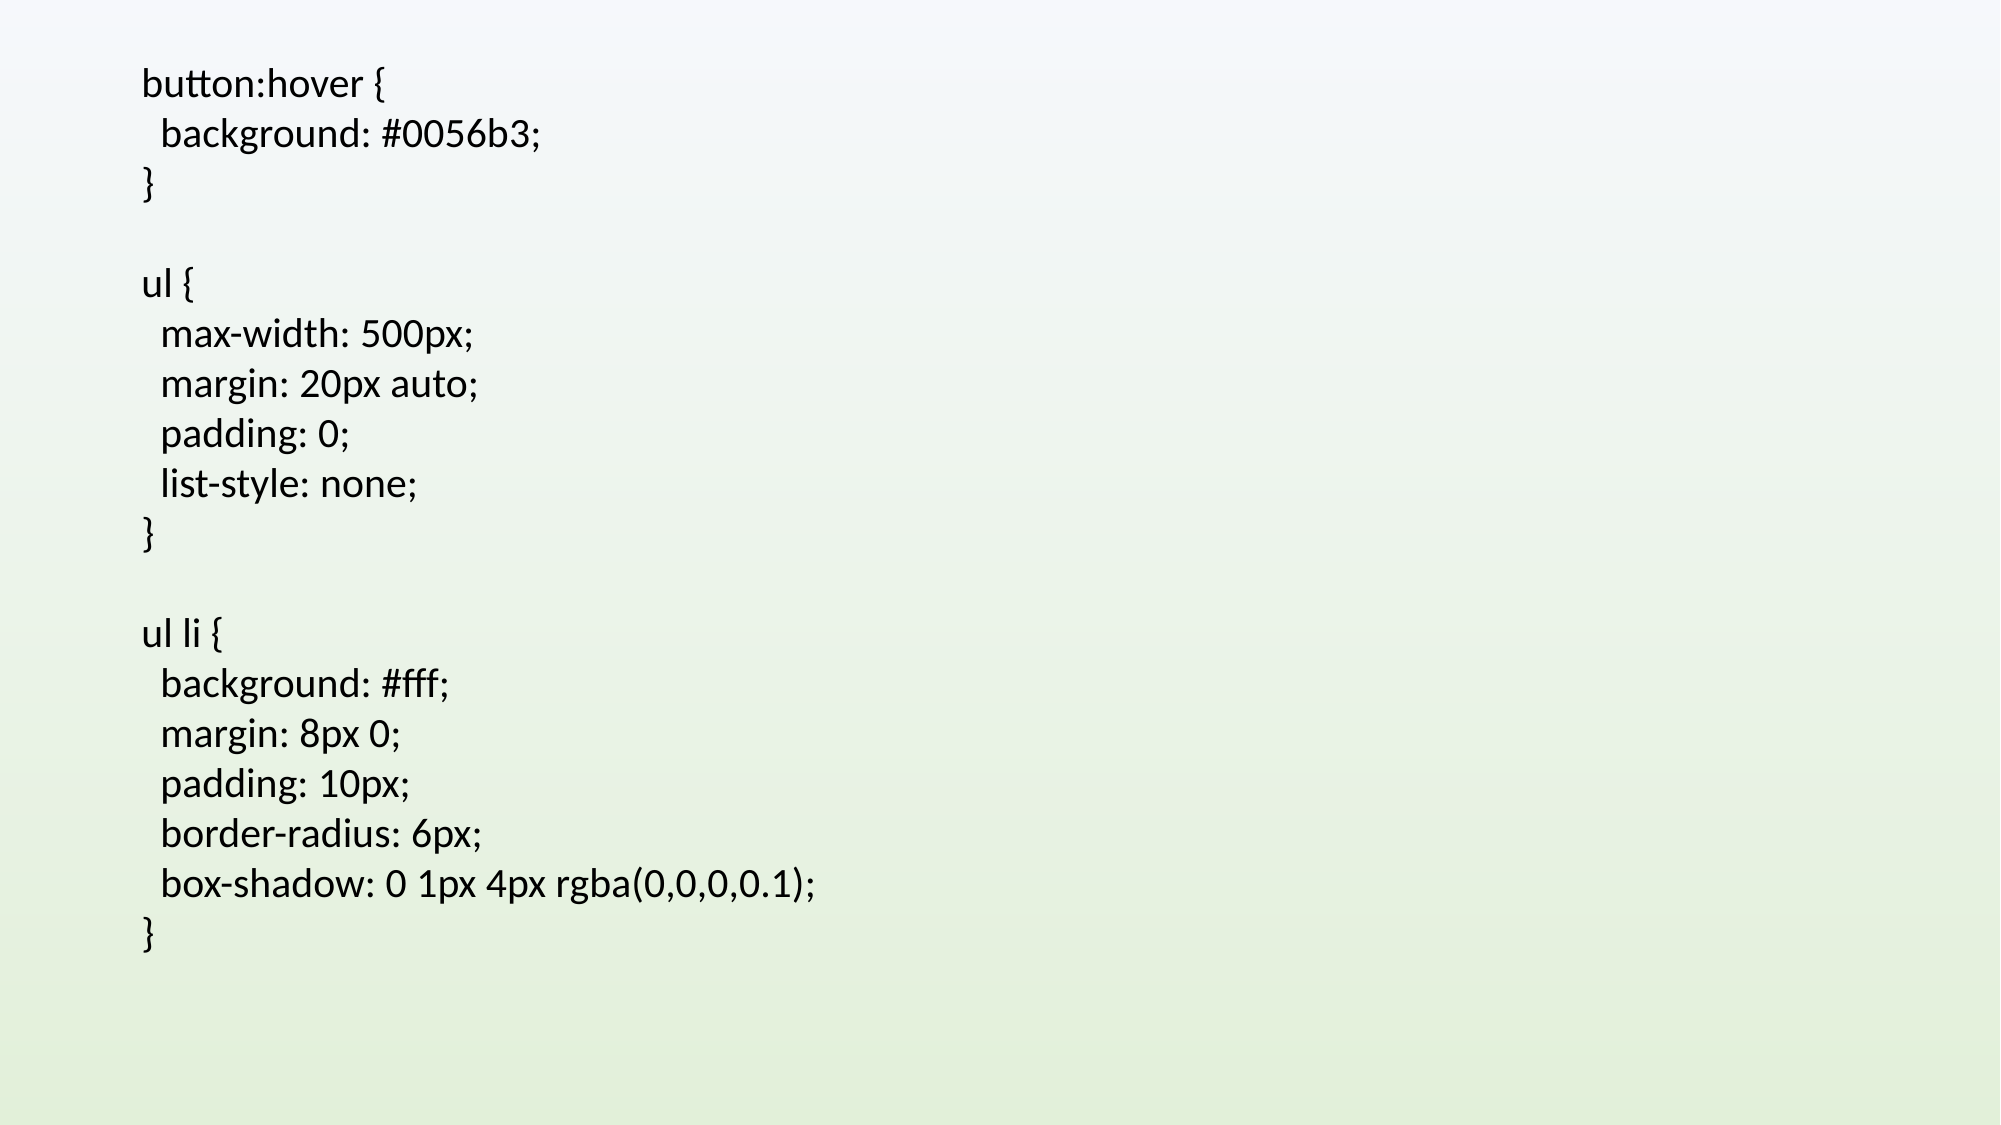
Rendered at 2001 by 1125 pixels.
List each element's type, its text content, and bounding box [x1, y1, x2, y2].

text_box button:hover { background: #0056b3; } ul { max-width: 500px; margin: 20px auto; padding: 0; list-style: none; } ul li { background: #fff; margin: 8px 0; padding: 10px; border-radius: 6px; box-shadow: 0 1px 4px rgba(0,0,0,0.1); } [126, 48, 832, 964]
